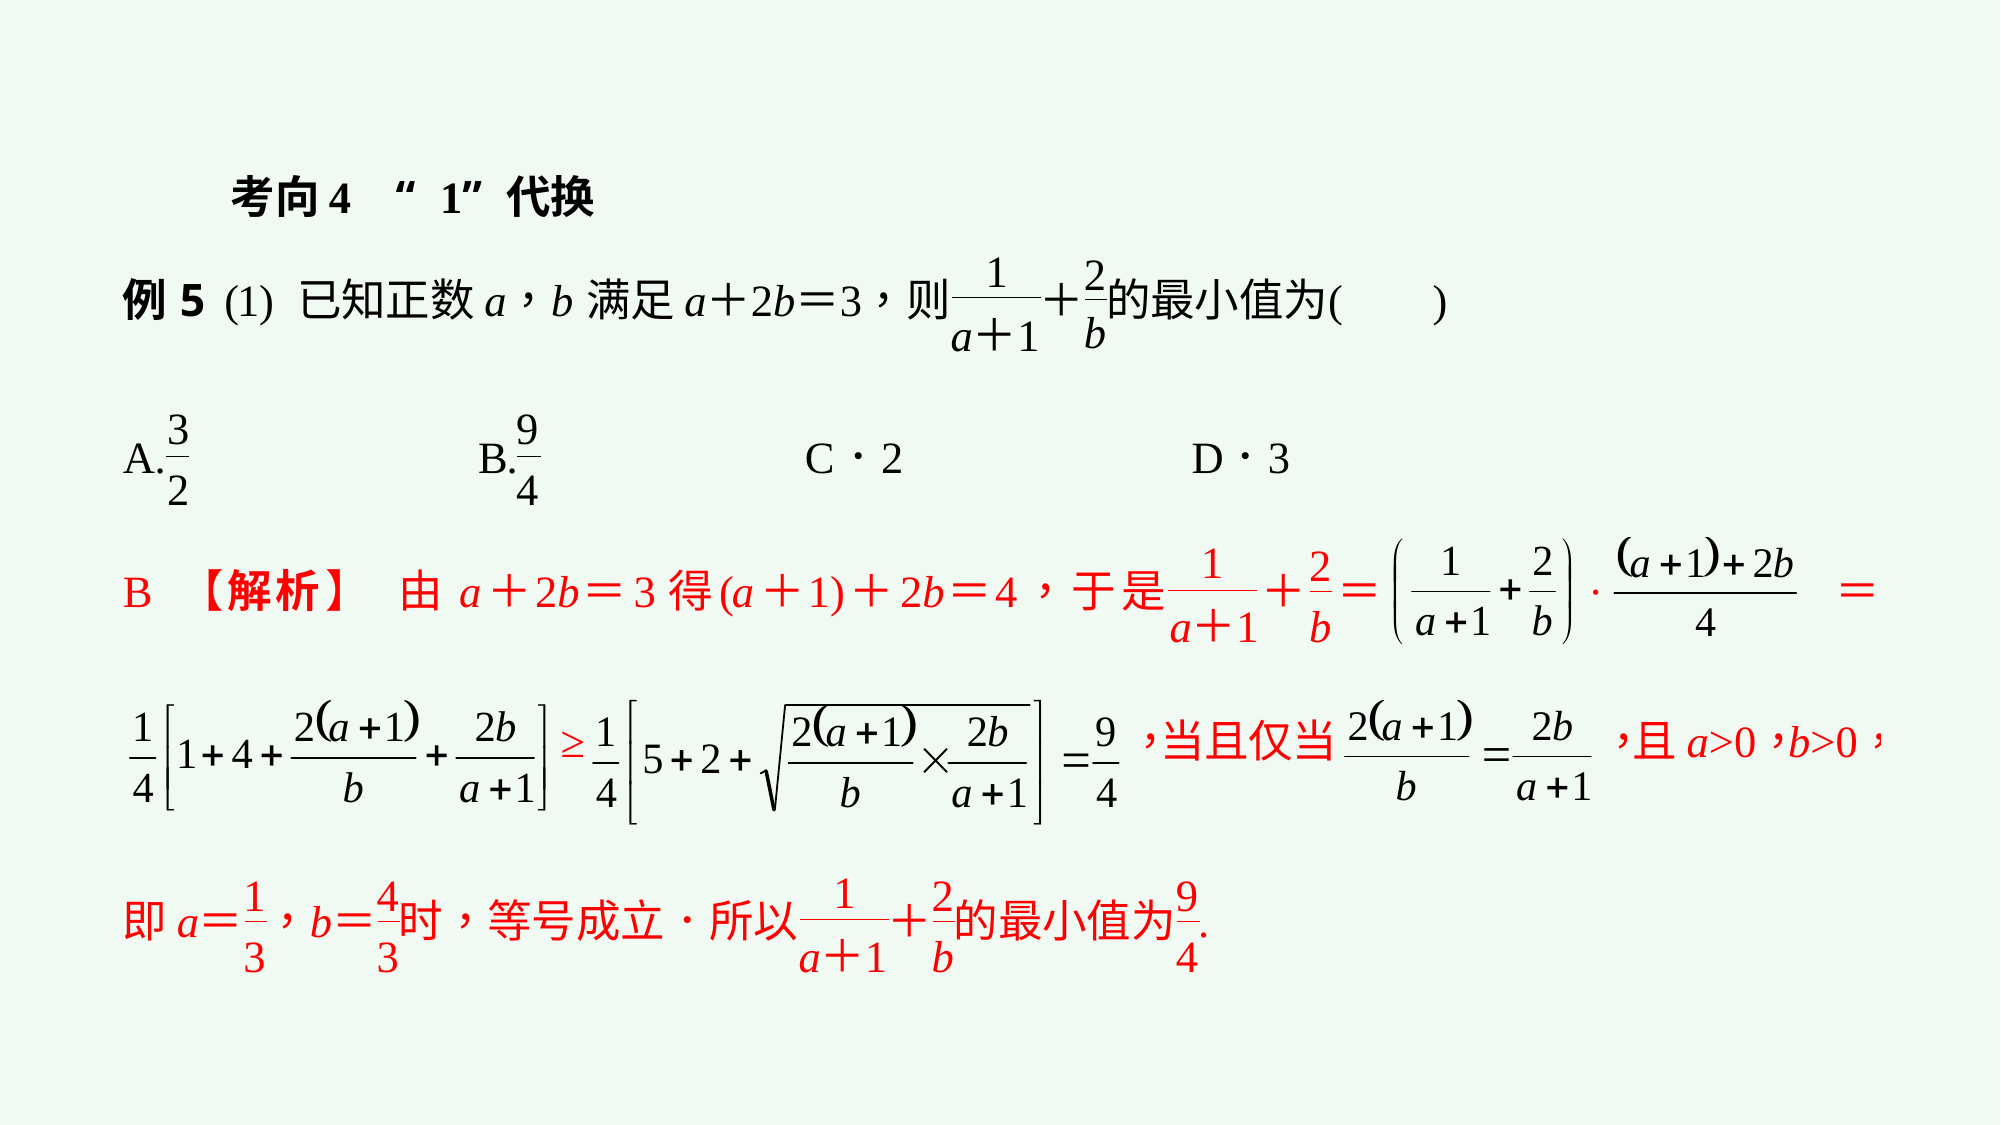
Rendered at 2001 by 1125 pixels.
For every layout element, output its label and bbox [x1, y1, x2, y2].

text_box [122, 146, 1881, 527]
text_box [122, 527, 1881, 995]
